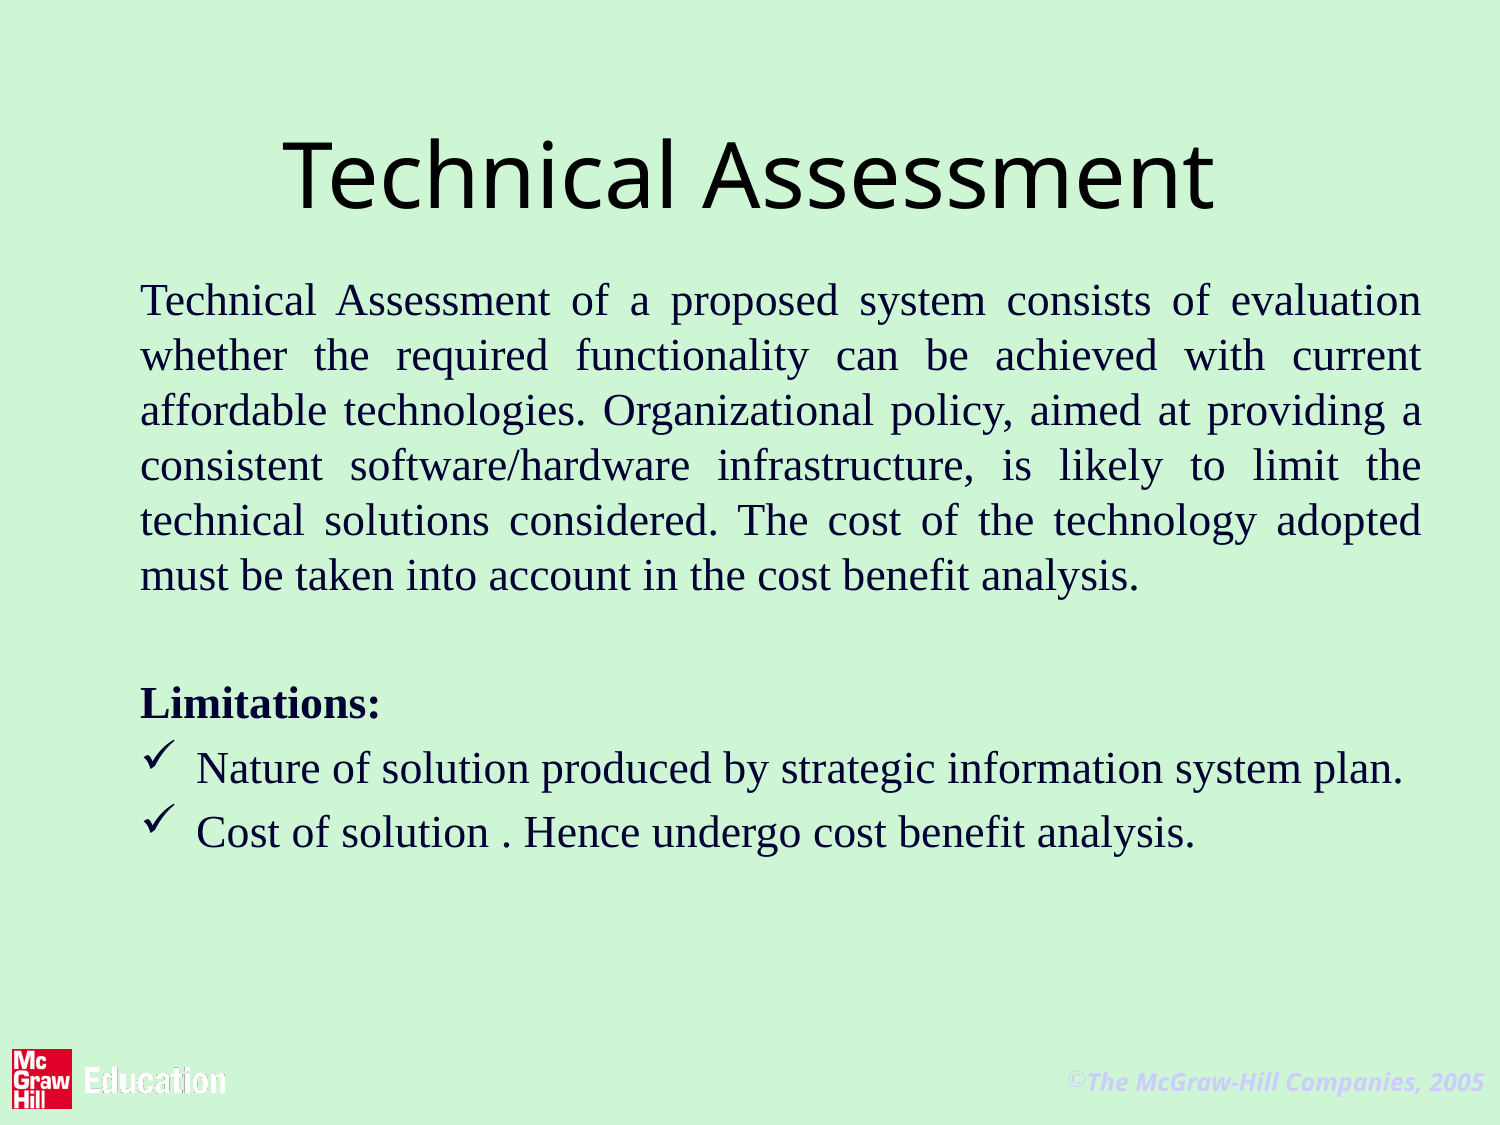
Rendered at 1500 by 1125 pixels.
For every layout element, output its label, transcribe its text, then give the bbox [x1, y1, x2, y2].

picture [12, 1049, 225, 1109]
list Technical Assessment of a proposed system consists of evaluation whether the required functionality can be achieved with current affordable technologies. Organizational policy, aimed at providing a consistent software/hardware infrastructure, is likely to limit the technical solutions considered. The cost of the technology adopted must be taken into account in the cost benefit analysis. Limitations: Nature of solution produced by strategic information system plan. Cost of solution . Hence undergo cost benefit analysis. [124, 262, 1439, 1063]
title Technical Assessment [112, 77, 1388, 266]
